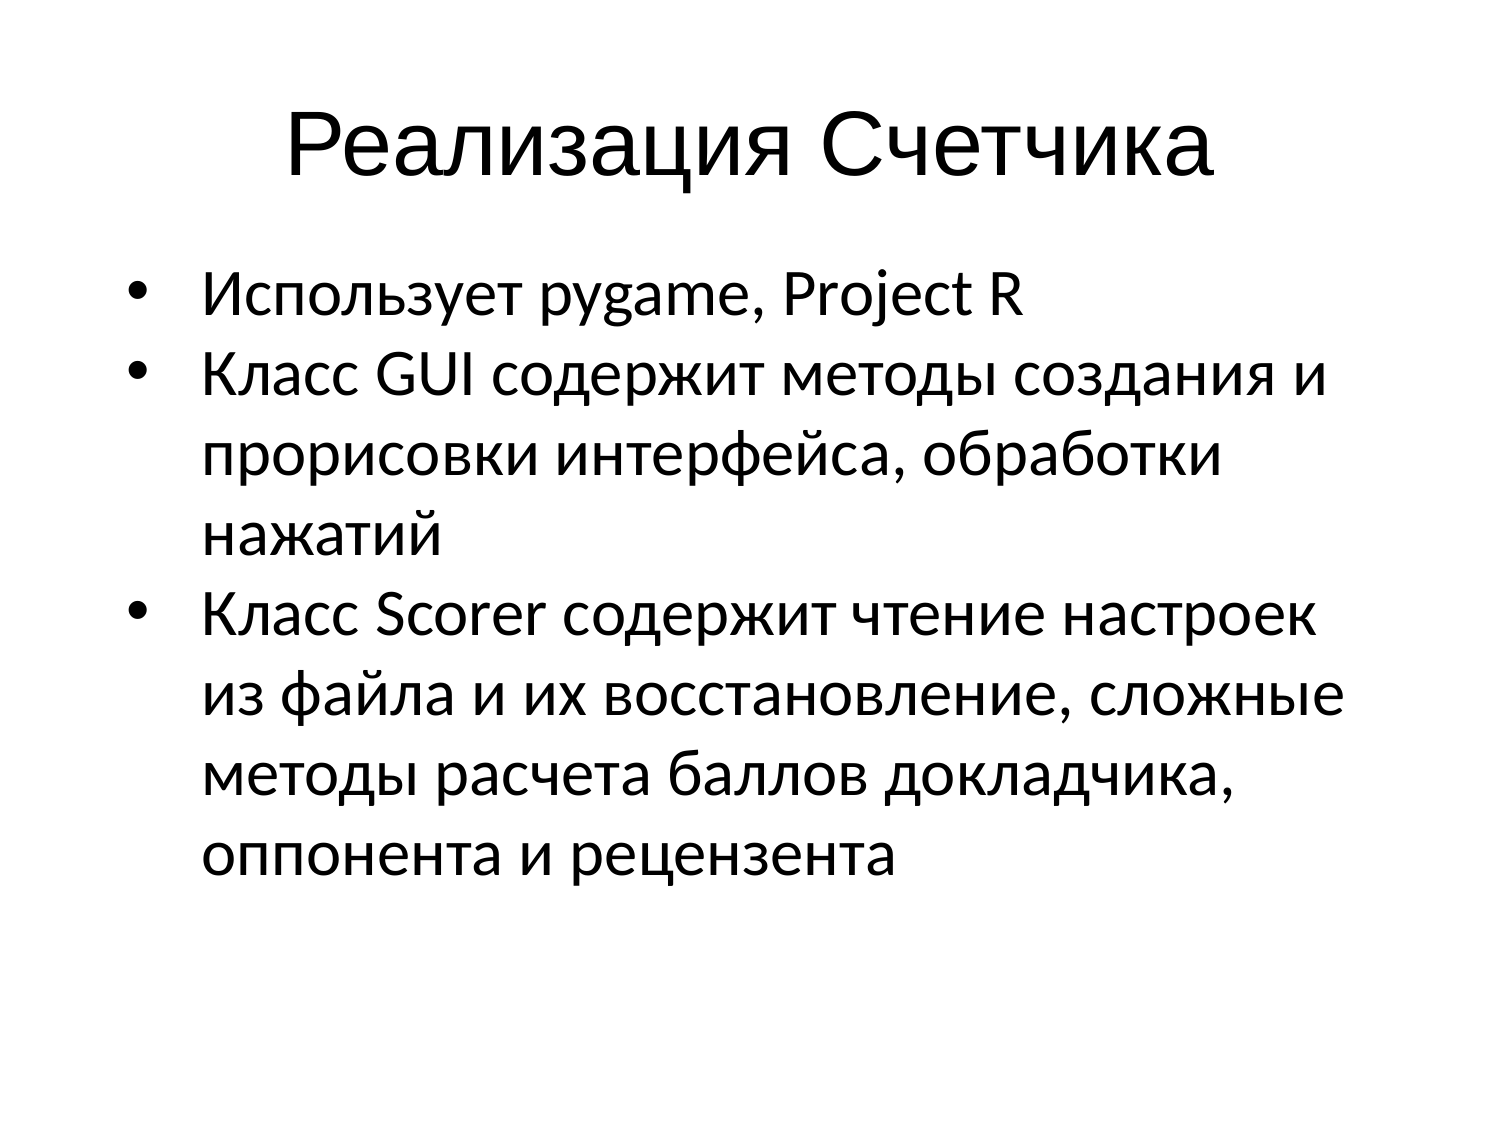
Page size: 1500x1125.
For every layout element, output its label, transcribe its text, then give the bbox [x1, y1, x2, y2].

title Реализация Счетчика [75, 45, 1425, 233]
text_box Использует pygame, Project R Класс GUI содержит методы создания и прорисовки интерфейса, обработки нажатий Класс Scorer содержит чтение настроек из файла и их восстановление, сложные методы расчета баллов докладчика, оппонента и рецензента [112, 241, 1400, 897]
